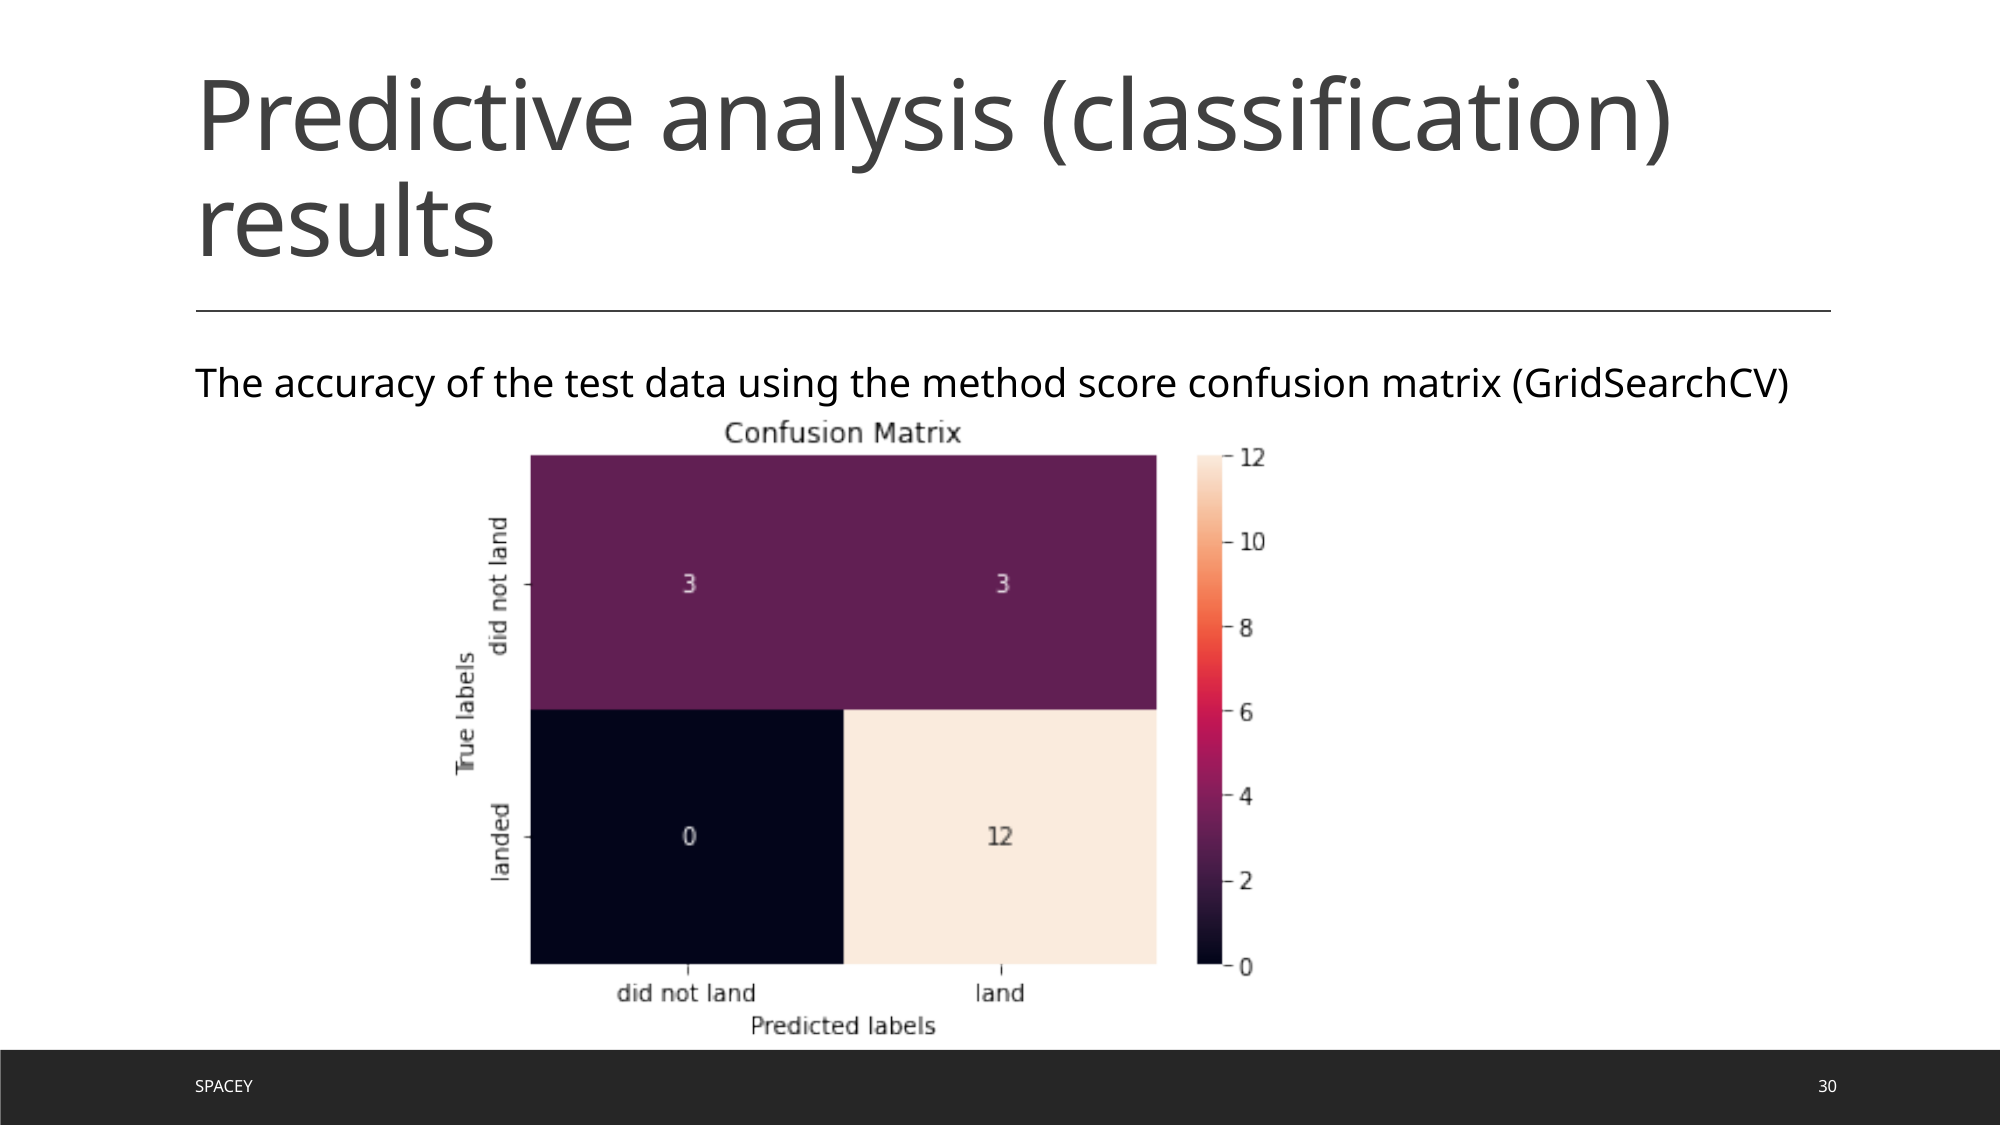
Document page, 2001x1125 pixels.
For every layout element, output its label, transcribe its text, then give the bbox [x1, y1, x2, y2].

footer SpaceY [180, 1057, 1299, 1118]
title Predictive analysis (classification) results [180, 47, 1830, 285]
list The accuracy of the test data using the method score confusion matrix (GridSearchCV) [180, 345, 1830, 963]
slide_number 30 [1803, 1057, 1932, 1118]
picture [441, 403, 1284, 1054]
